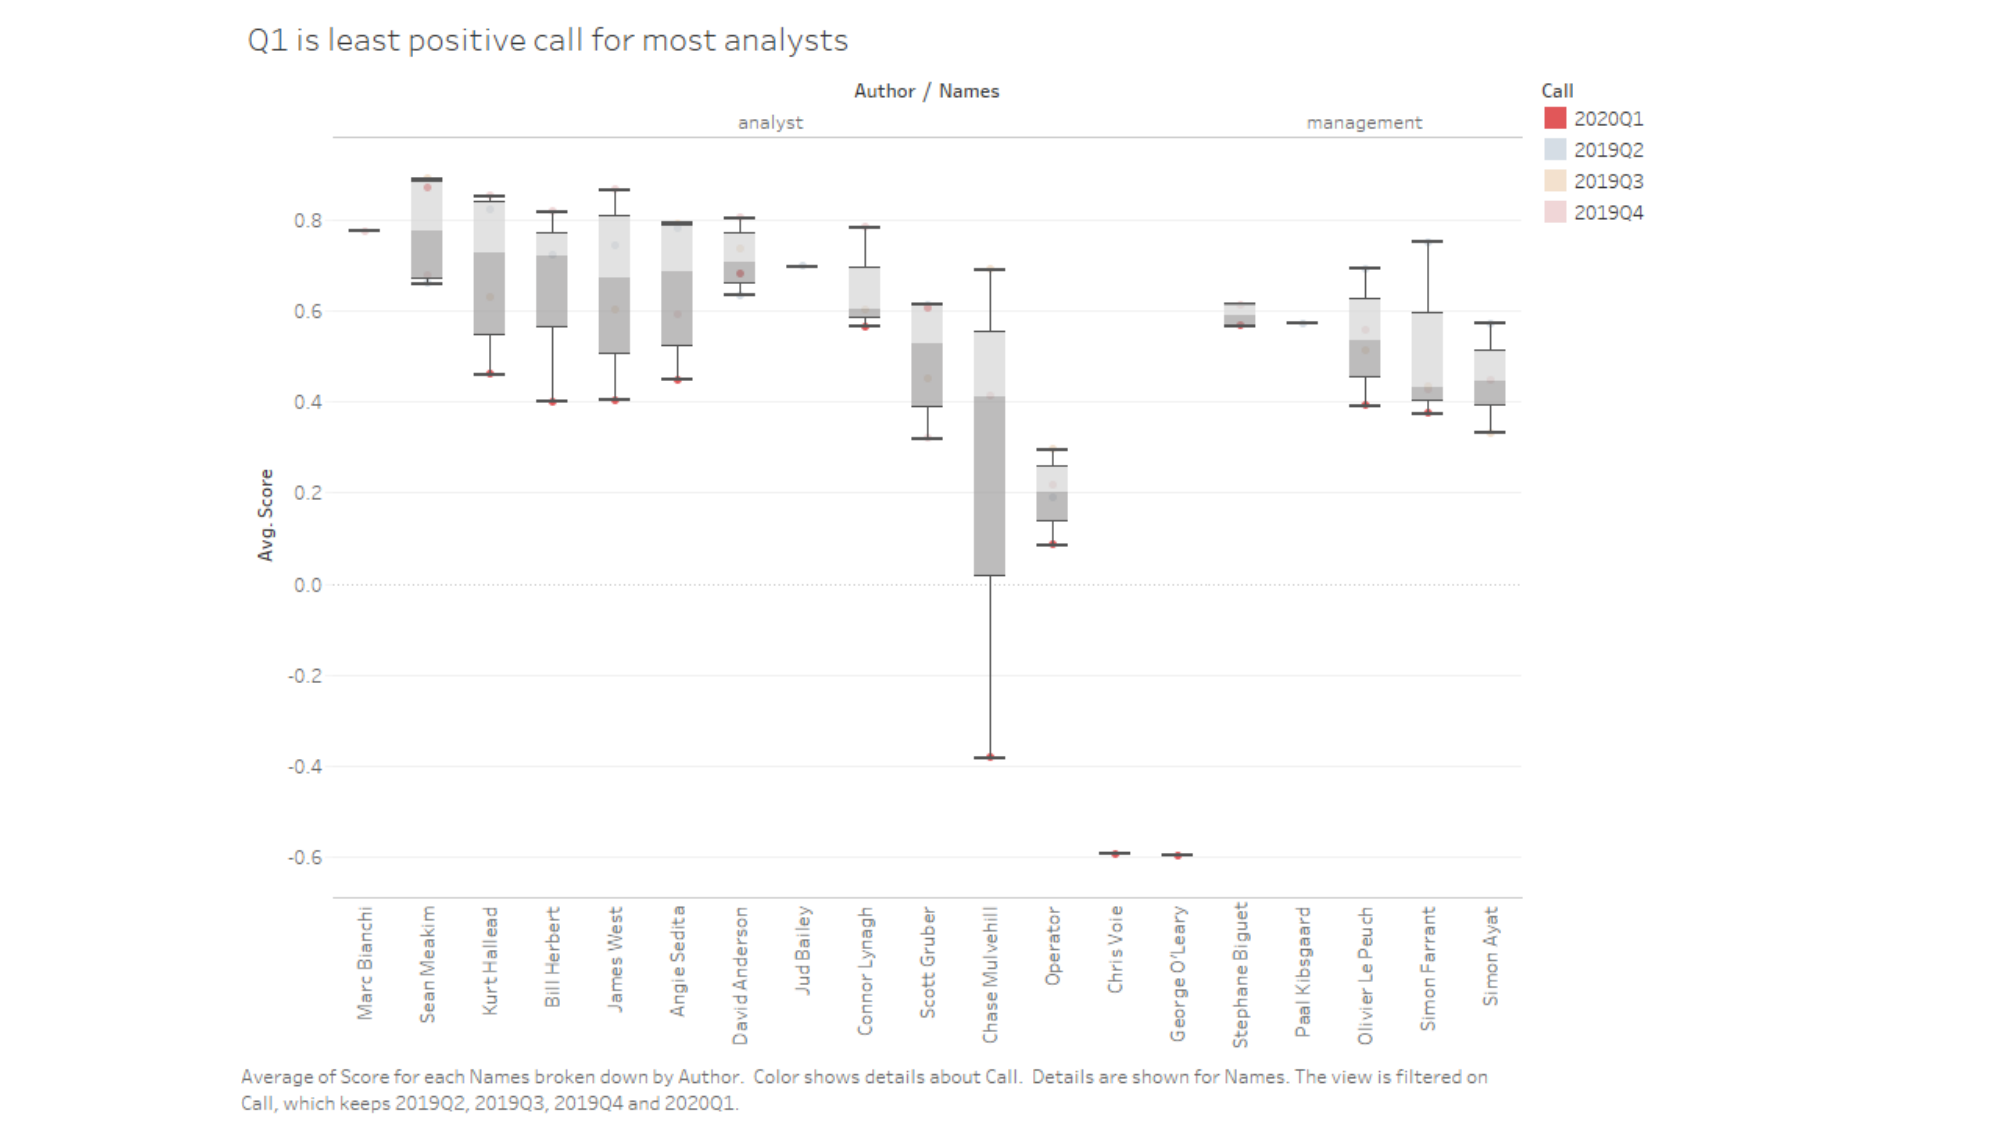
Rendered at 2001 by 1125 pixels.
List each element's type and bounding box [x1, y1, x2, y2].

picture [241, 7, 1759, 1118]
